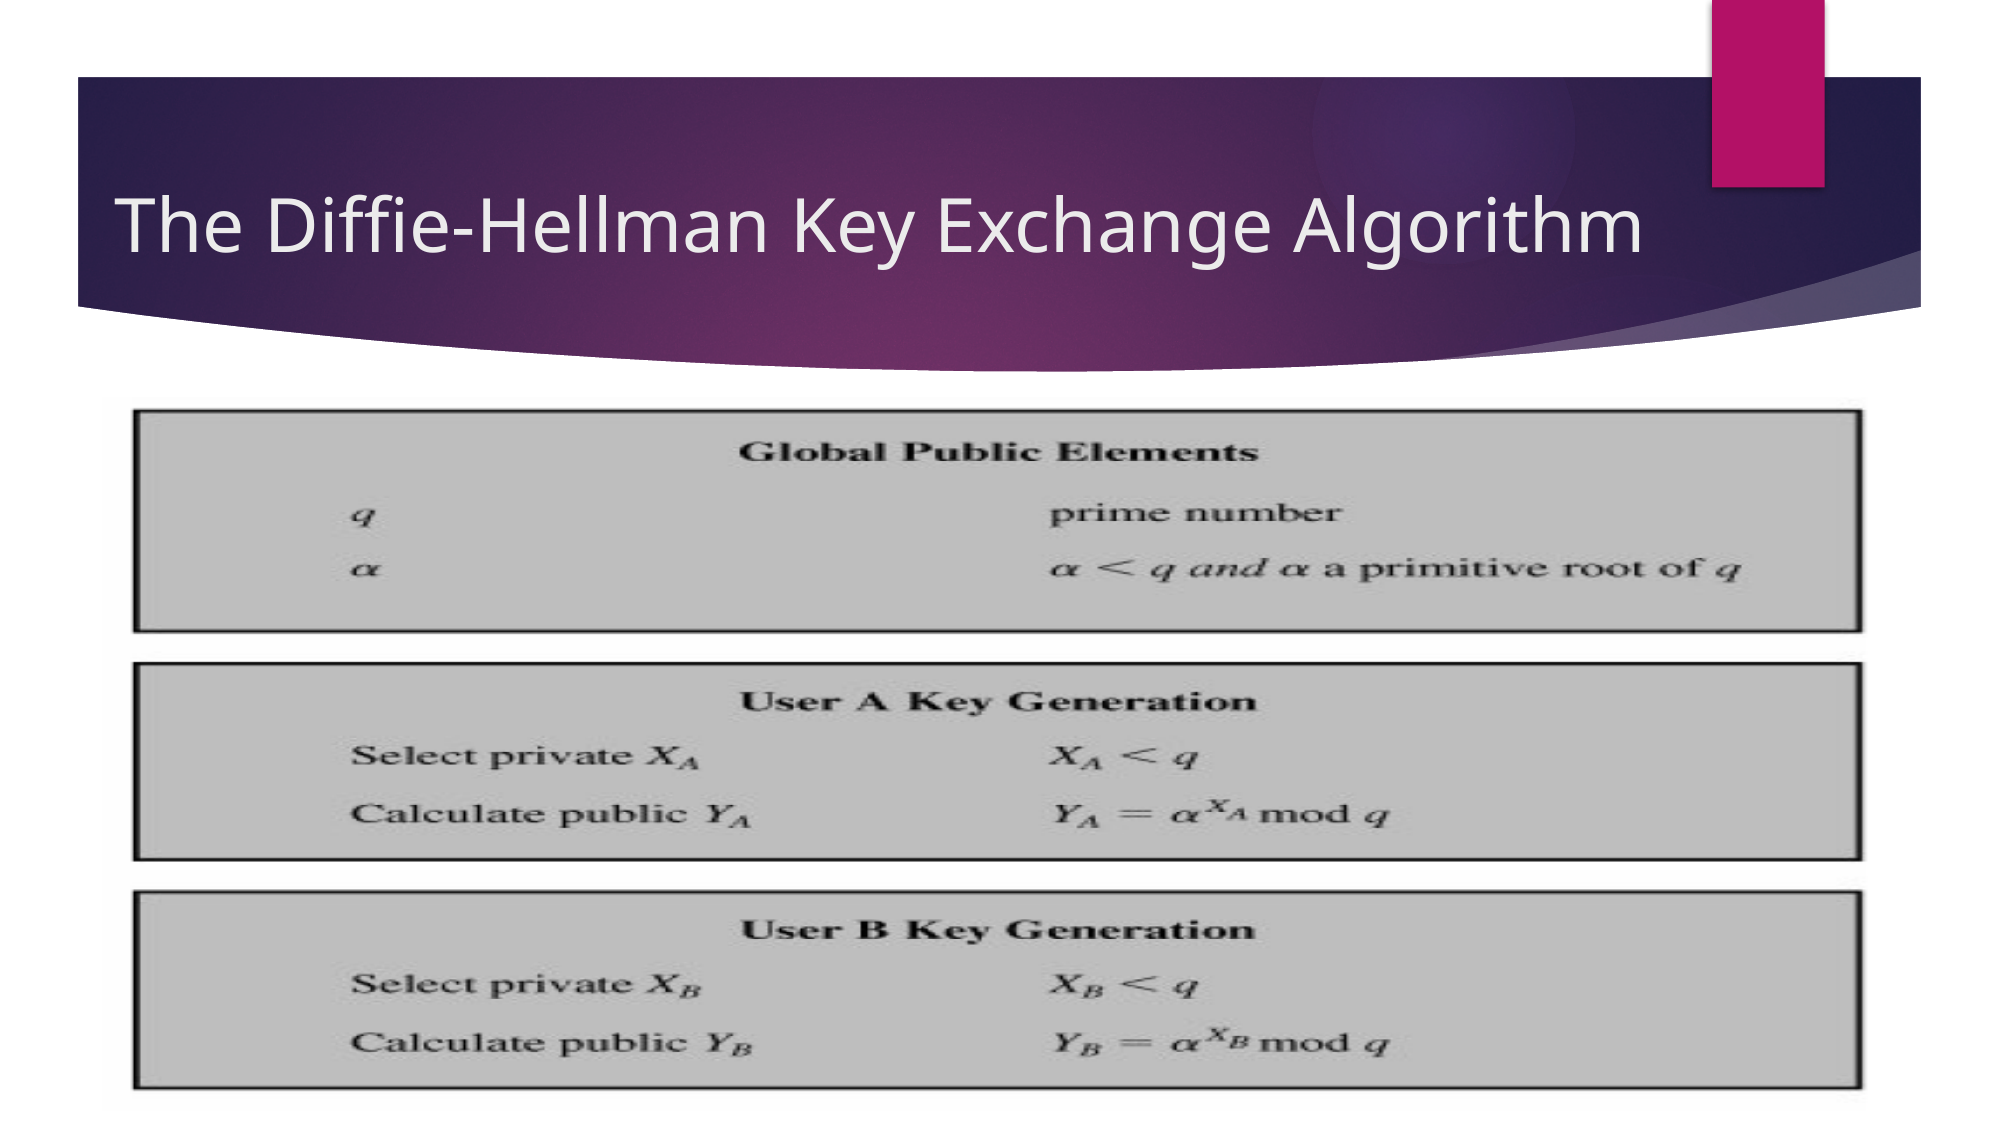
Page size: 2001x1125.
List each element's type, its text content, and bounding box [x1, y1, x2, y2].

picture [83, 380, 1957, 1119]
title The Diffie-Hellman Key Exchange Algorithm [99, 159, 1800, 285]
